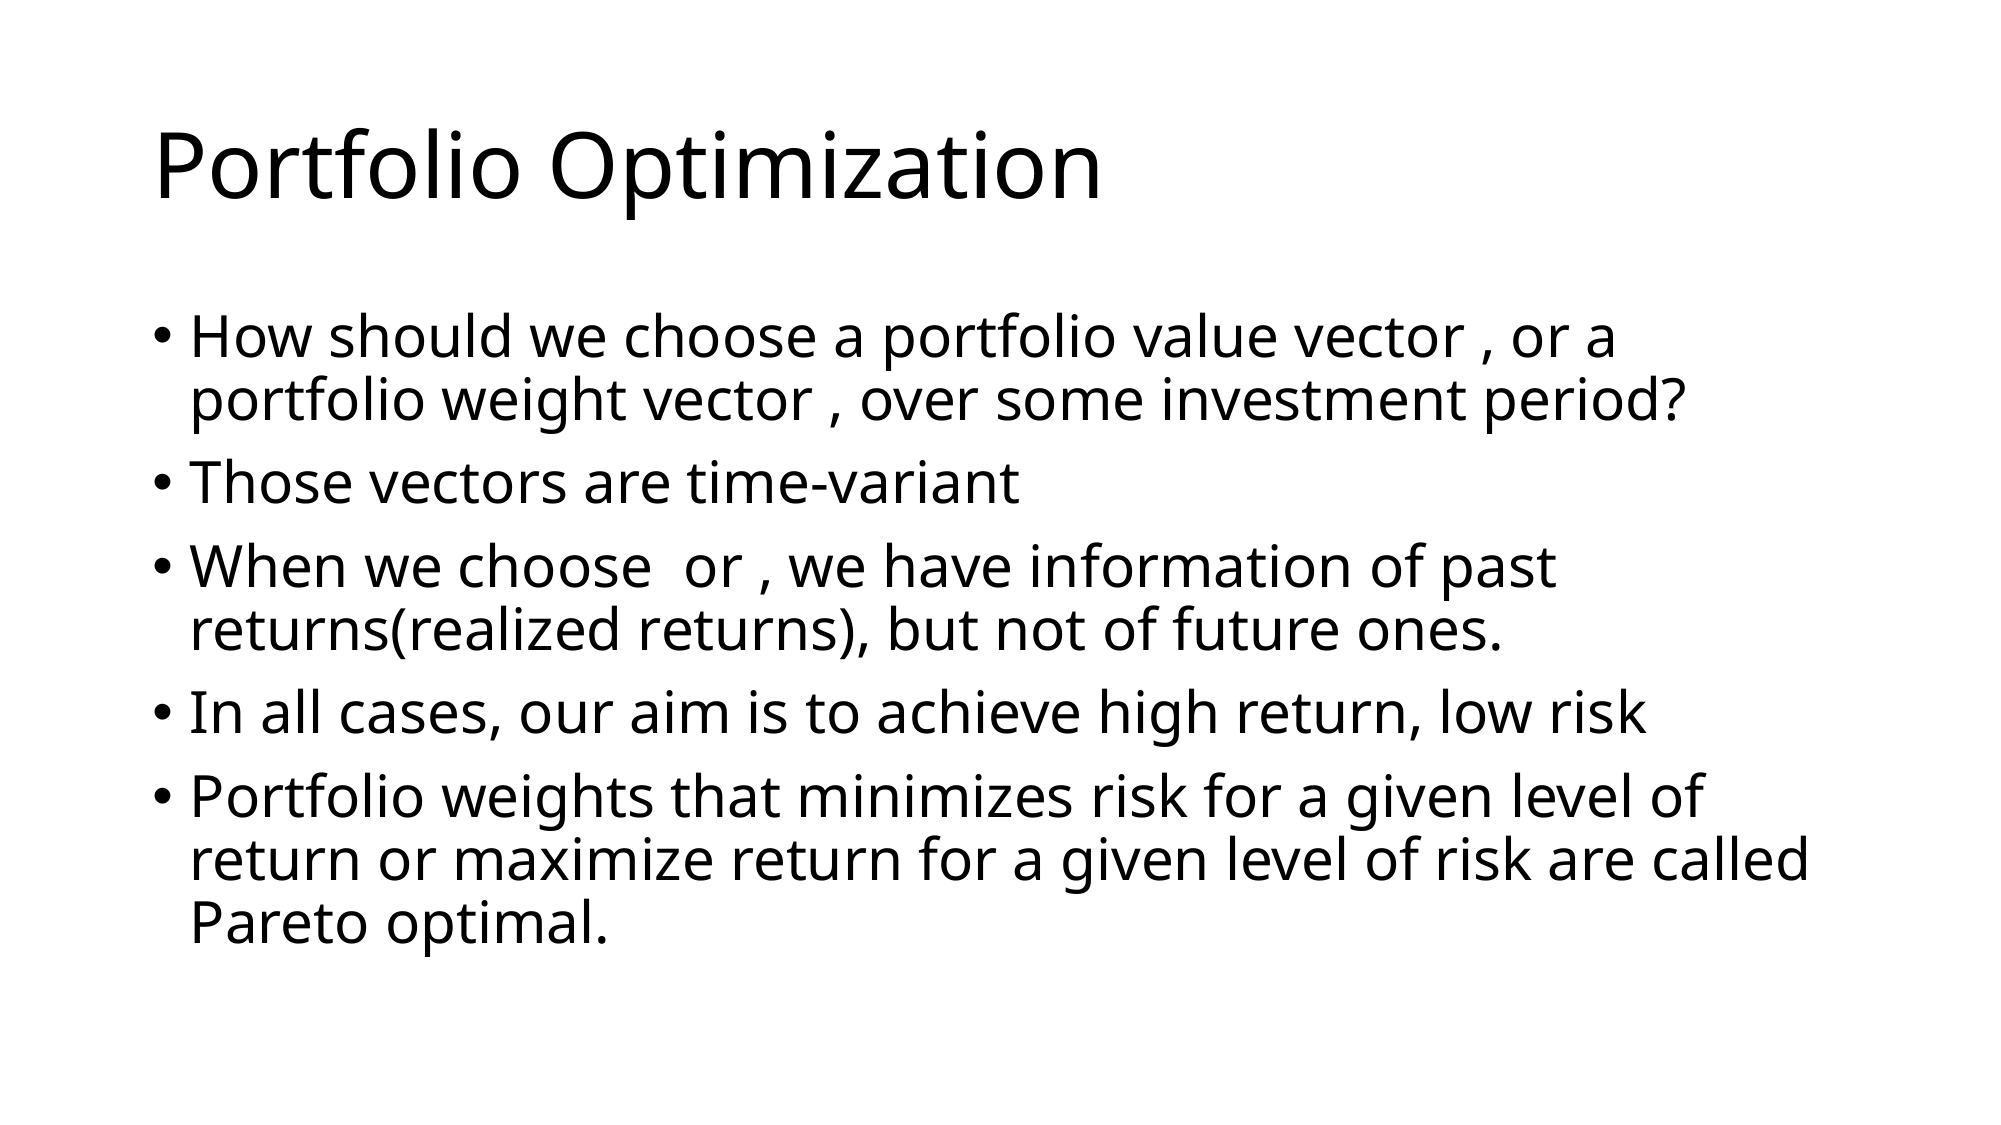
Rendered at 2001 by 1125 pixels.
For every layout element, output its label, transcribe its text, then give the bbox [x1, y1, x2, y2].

title Portfolio Optimization [137, 59, 1863, 278]
